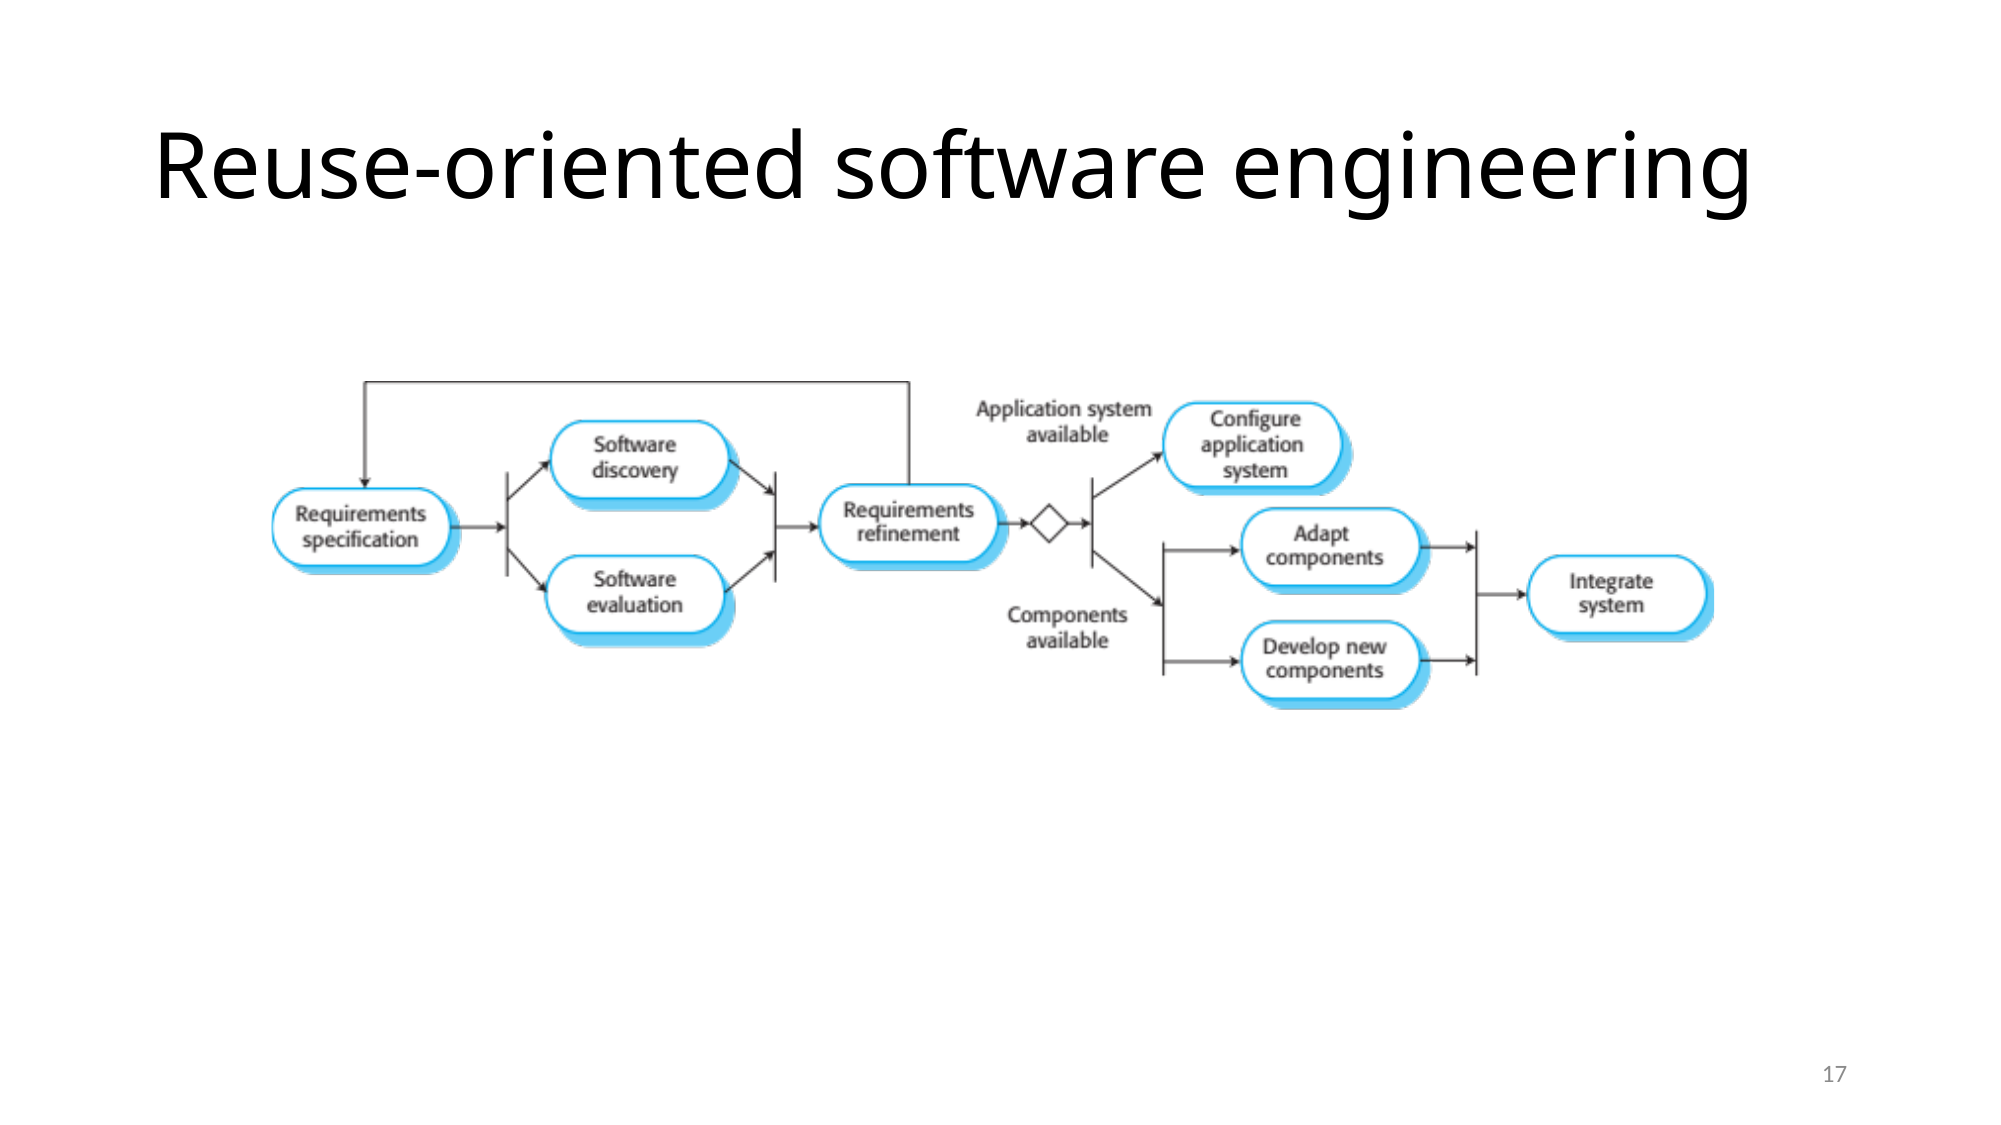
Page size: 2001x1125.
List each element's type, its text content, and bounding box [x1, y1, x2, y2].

picture [271, 381, 1715, 982]
title Reuse-oriented software engineering [137, 59, 1863, 278]
slide_number 17 [1412, 1042, 1863, 1103]
